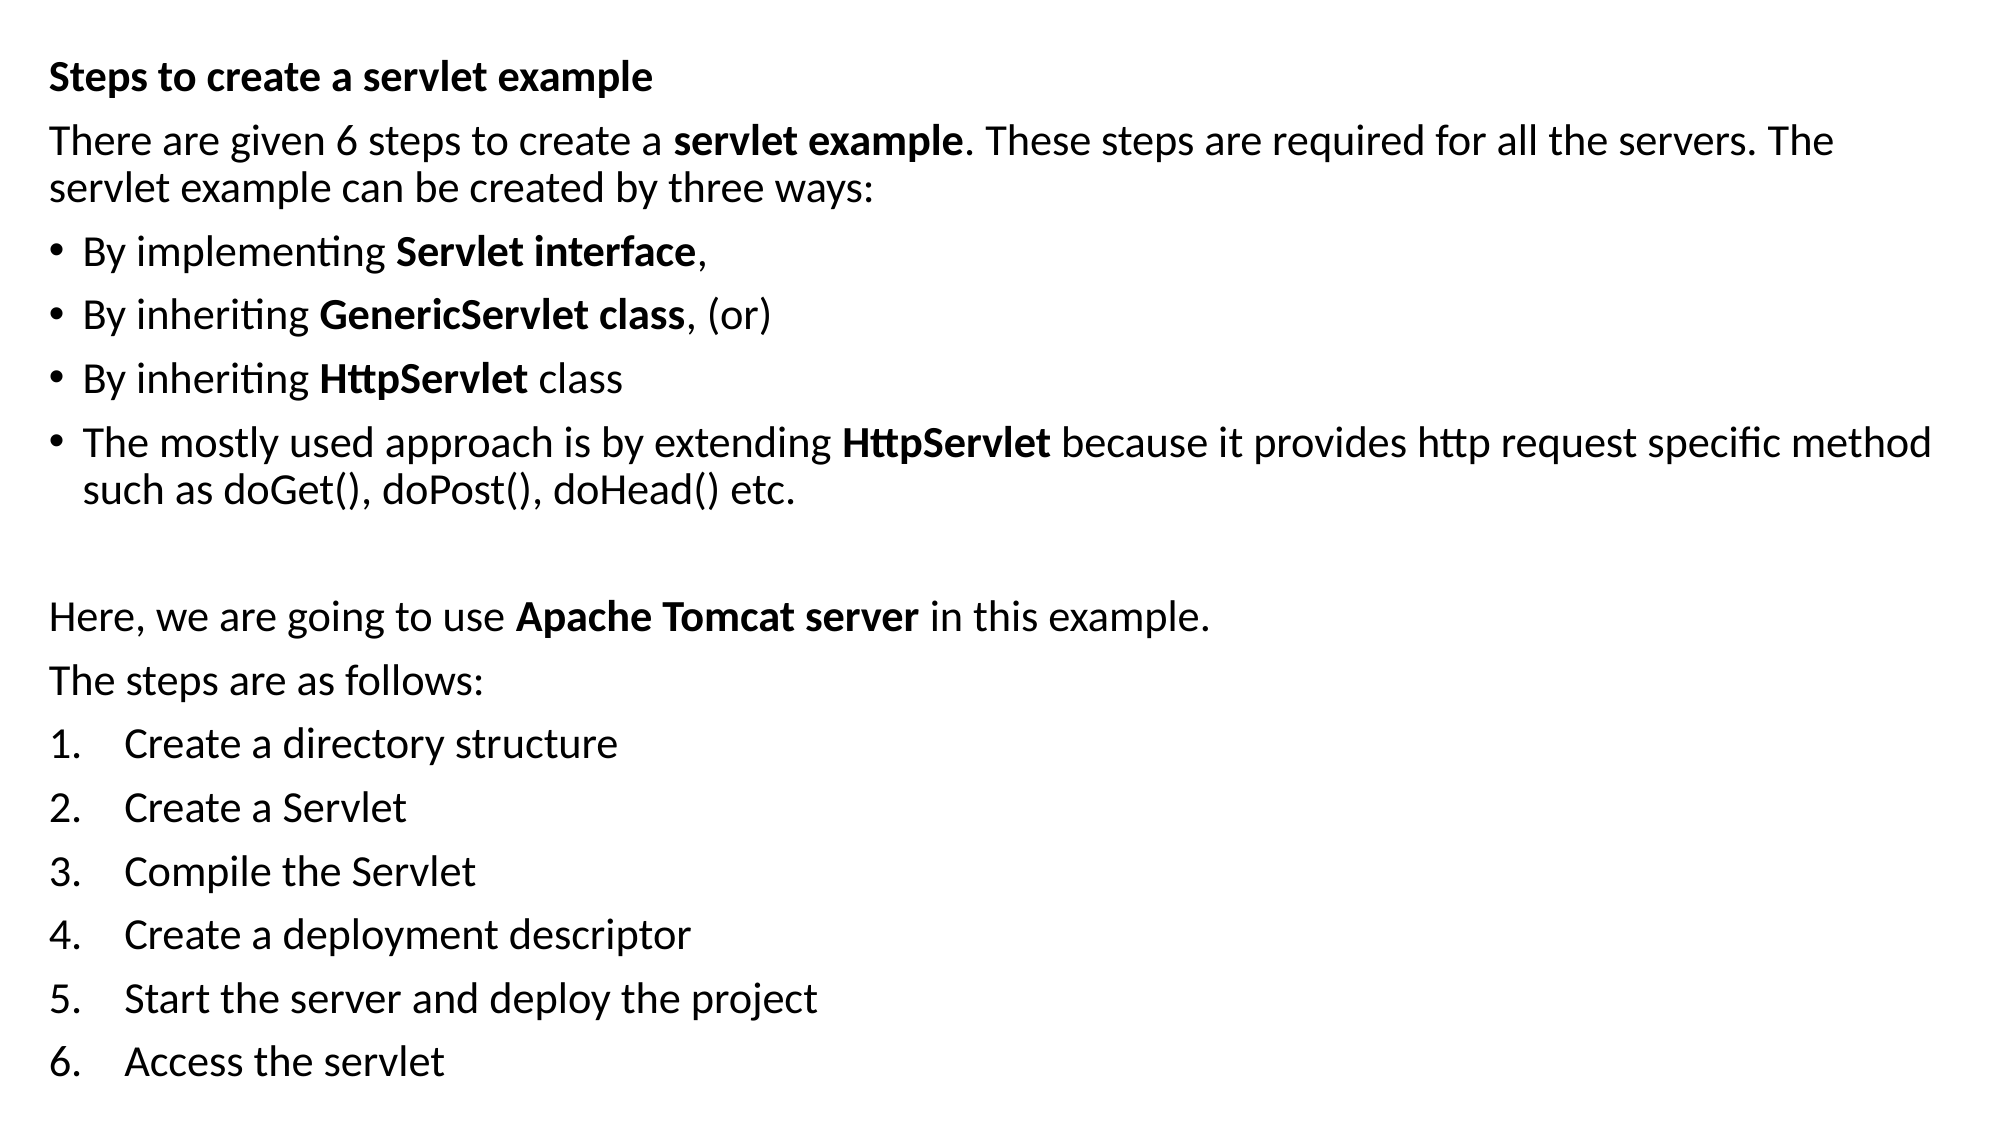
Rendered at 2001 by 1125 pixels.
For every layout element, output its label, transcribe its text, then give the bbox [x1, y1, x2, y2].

list Steps to create a servlet example There are given 6 steps to create a servlet example. These steps are required for all the servers. The servlet example can be created by three ways: By implementing Servlet interface, By inheriting GenericServlet class, (or) By inheriting HttpServlet class The mostly used approach is by extending HttpServlet because it provides http request specific method such as doGet(), doPost(), doHead() etc. Here, we are going to use Apache Tomcat server in this example. The steps are as follows: Create a directory structure Create a Servlet Compile the Servlet Create a deployment descriptor Start the server and deploy the project Access the servlet [34, 46, 1968, 1104]
